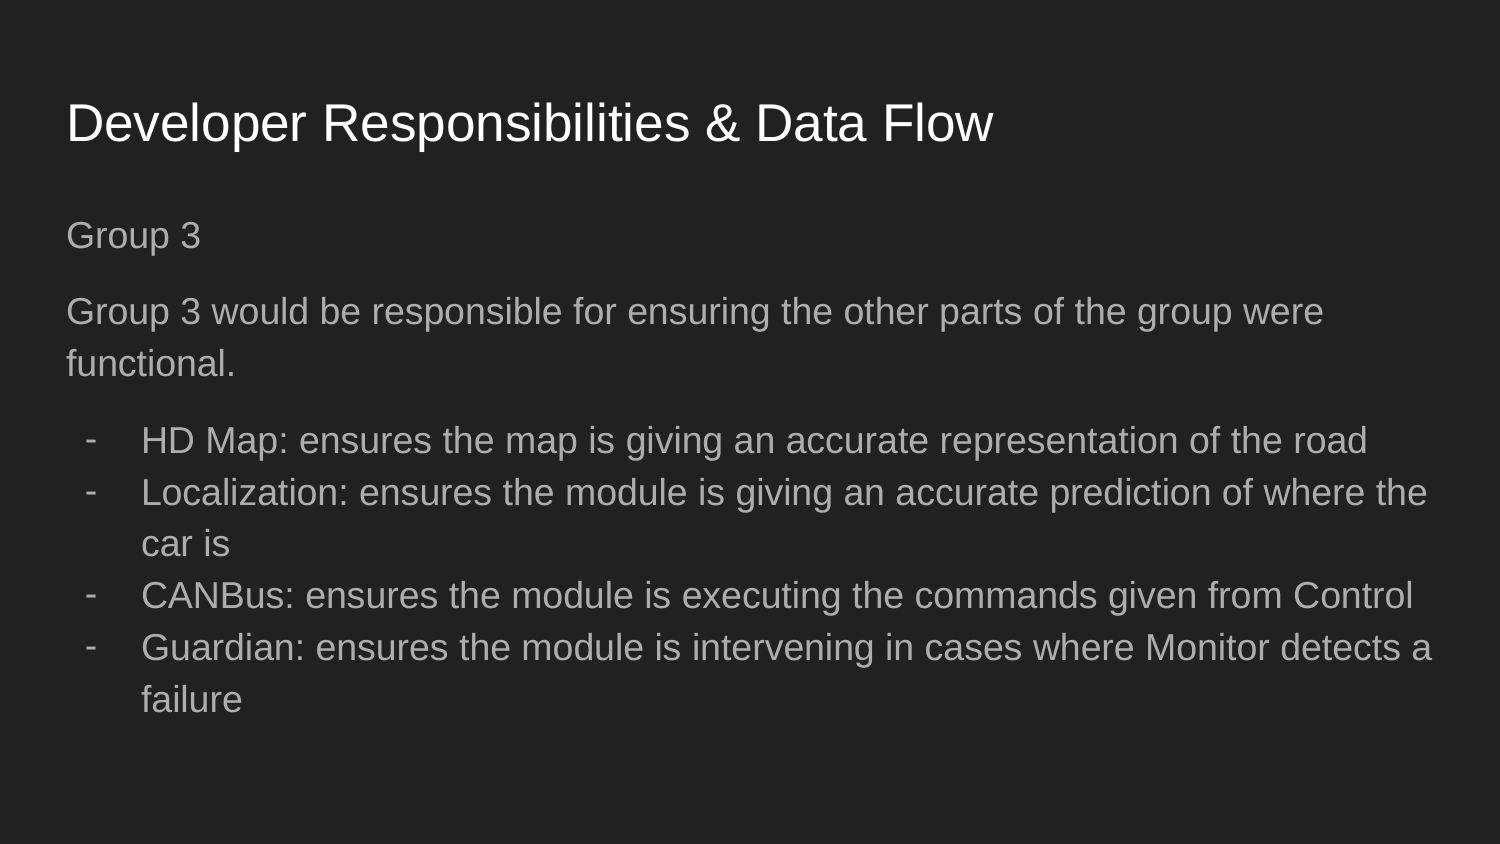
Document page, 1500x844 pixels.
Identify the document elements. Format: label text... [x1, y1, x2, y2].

list Group 3 Group 3 would be responsible for ensuring the other parts of the group were functional. HD Map: ensures the map is giving an accurate representation of the road Localization: ensures the module is giving an accurate prediction of where the car is CANBus: ensures the module is executing the commands given from Control Guardian: ensures the module is intervening in cases where Monitor detects a failure [51, 189, 1449, 750]
title Developer Responsibilities & Data Flow [51, 72, 1449, 167]
